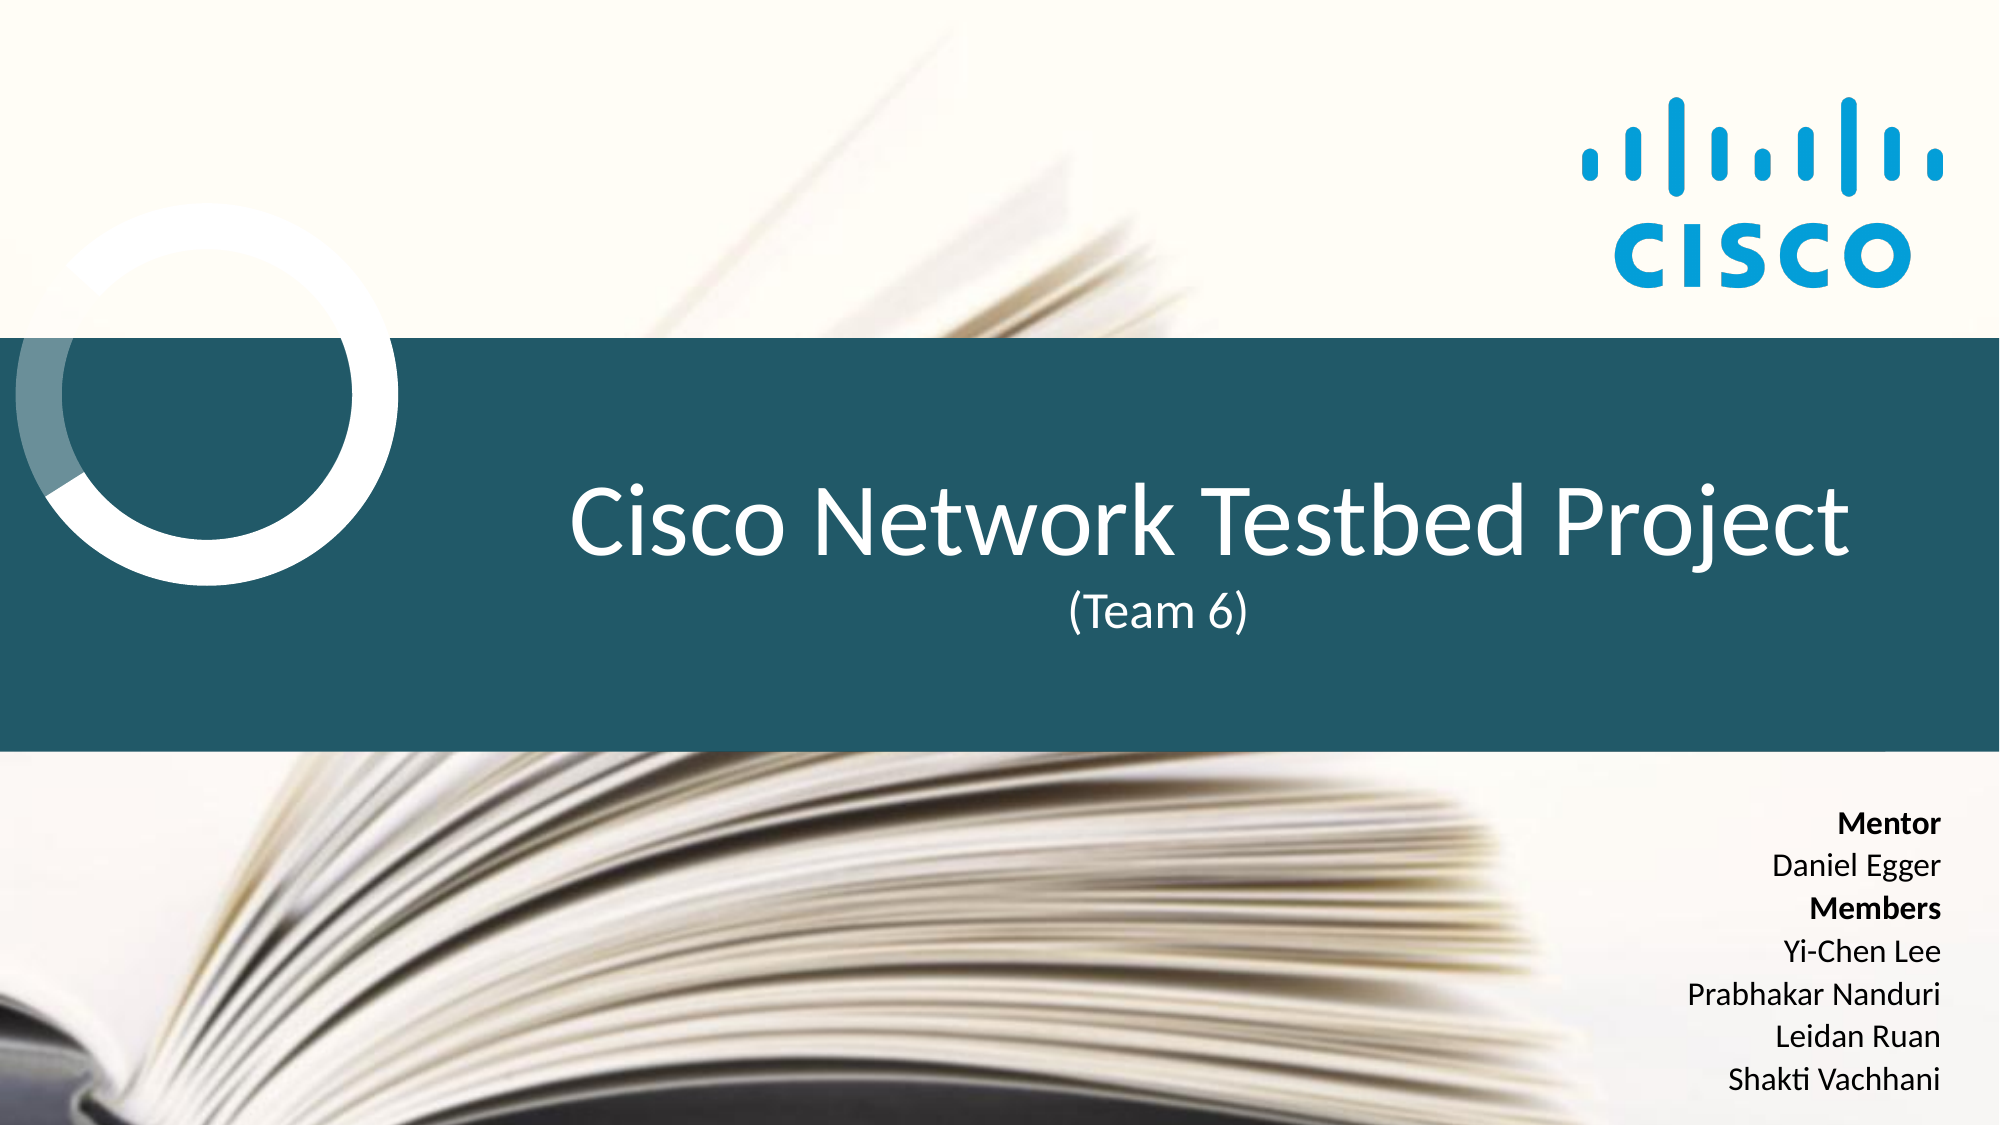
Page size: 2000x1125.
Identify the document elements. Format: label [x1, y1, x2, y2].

picture [0, 0, 2000, 1125]
text_box [0, 186, 415, 602]
